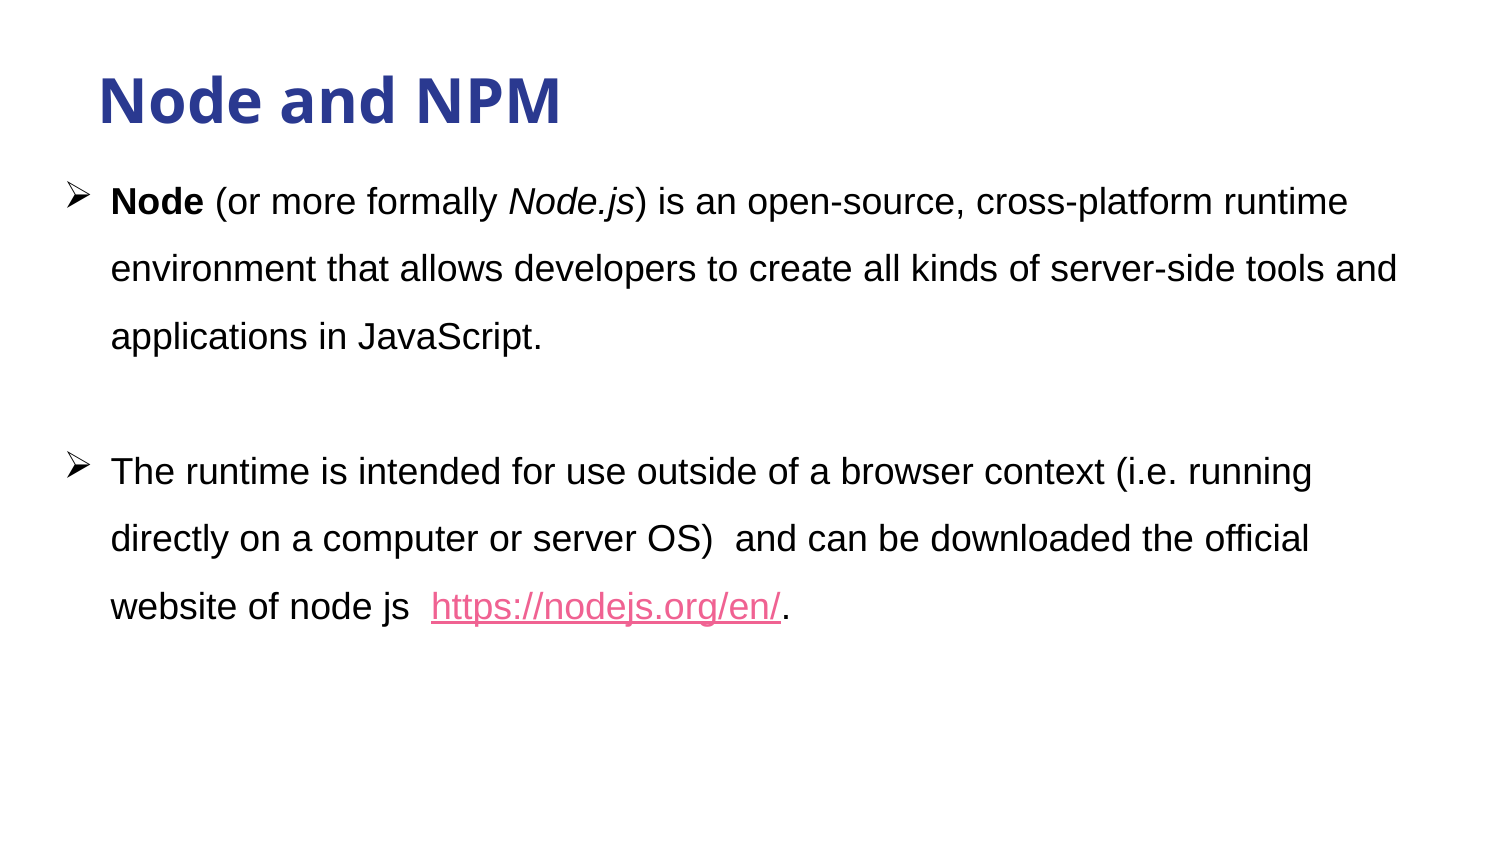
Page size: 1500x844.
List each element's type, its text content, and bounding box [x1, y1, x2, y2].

text_box Node (or more formally Node.js) is an open-source, cross-platform runtime environment that allows developers to create all kinds of server-side tools and applications in JavaScript. The runtime is intended for use outside of a browser context (i.e. running directly on a computer or server OS) and can be downloaded the official website of node js https://nodejs.org/en/. [48, 146, 1451, 702]
title Node and NPM [82, 46, 1418, 127]
